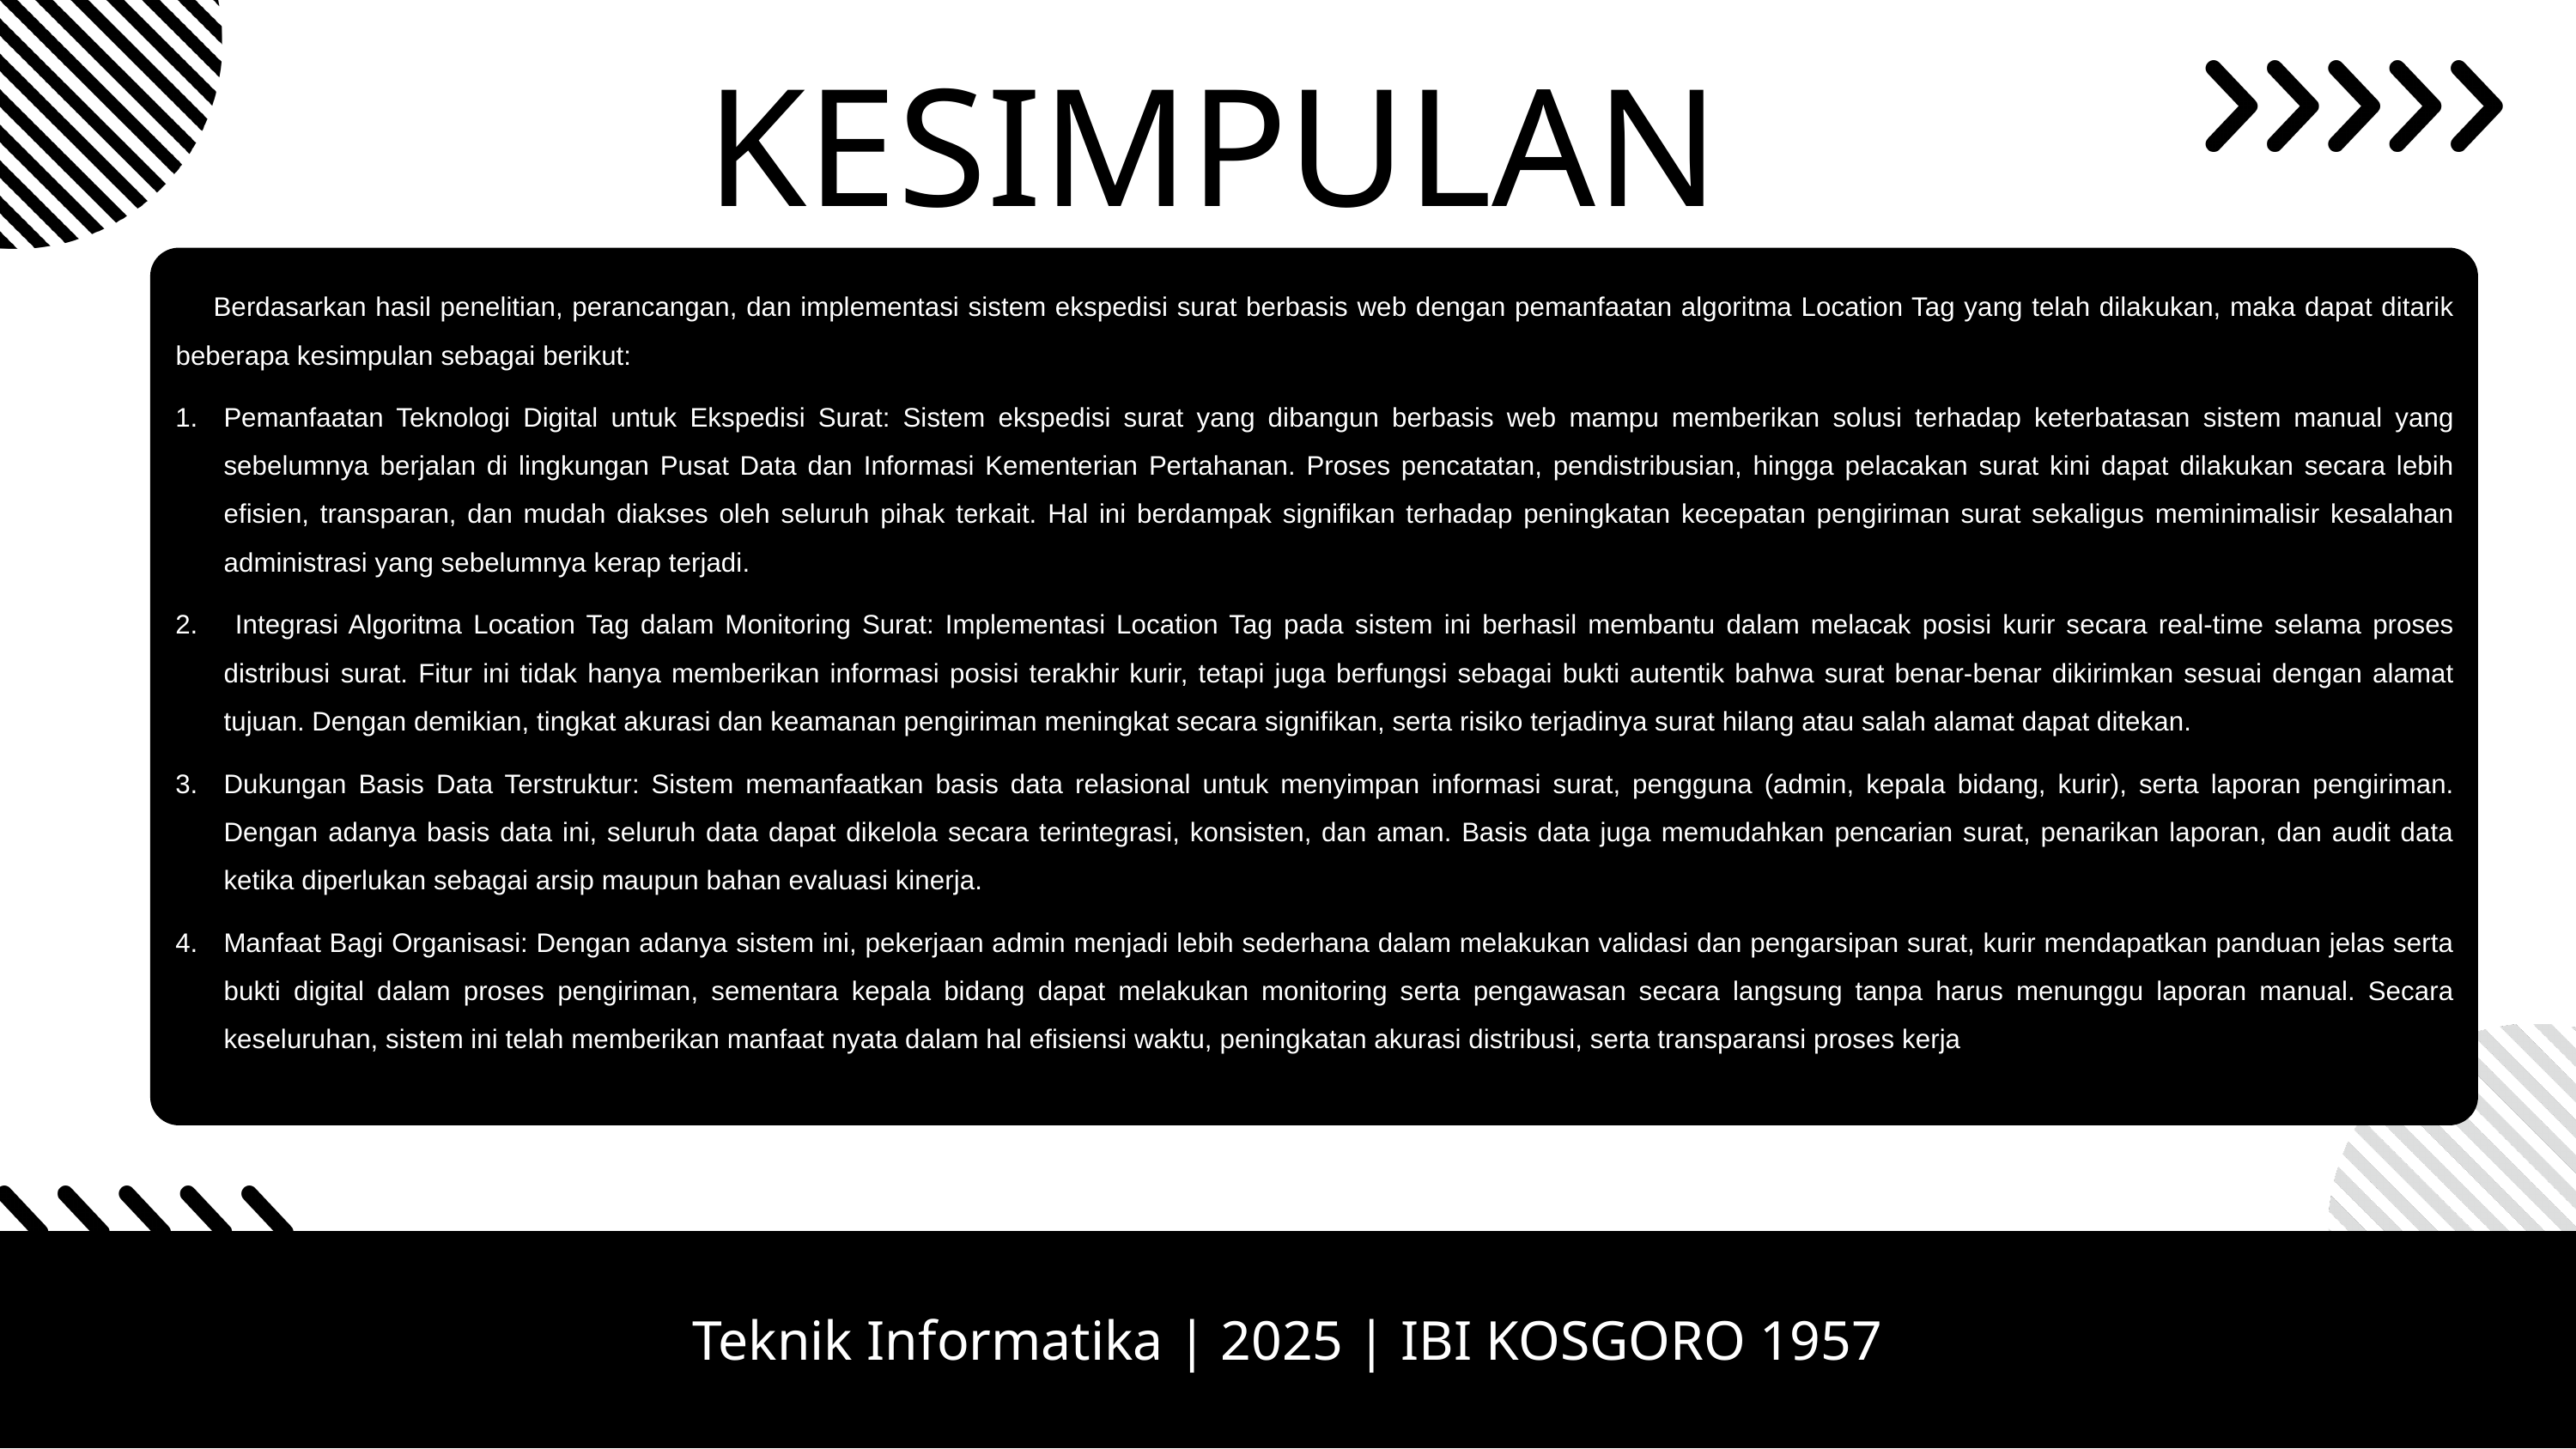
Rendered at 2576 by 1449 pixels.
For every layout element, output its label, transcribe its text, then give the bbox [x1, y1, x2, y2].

text_box [2204, 59, 2504, 152]
text_box [2328, 1024, 2576, 1231]
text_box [0, 1231, 2576, 1449]
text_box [149, 247, 2479, 1126]
text_box KESIMPULAN [296, 11, 2130, 239]
text_box [0, 0, 222, 249]
text_box [0, 1185, 295, 1231]
